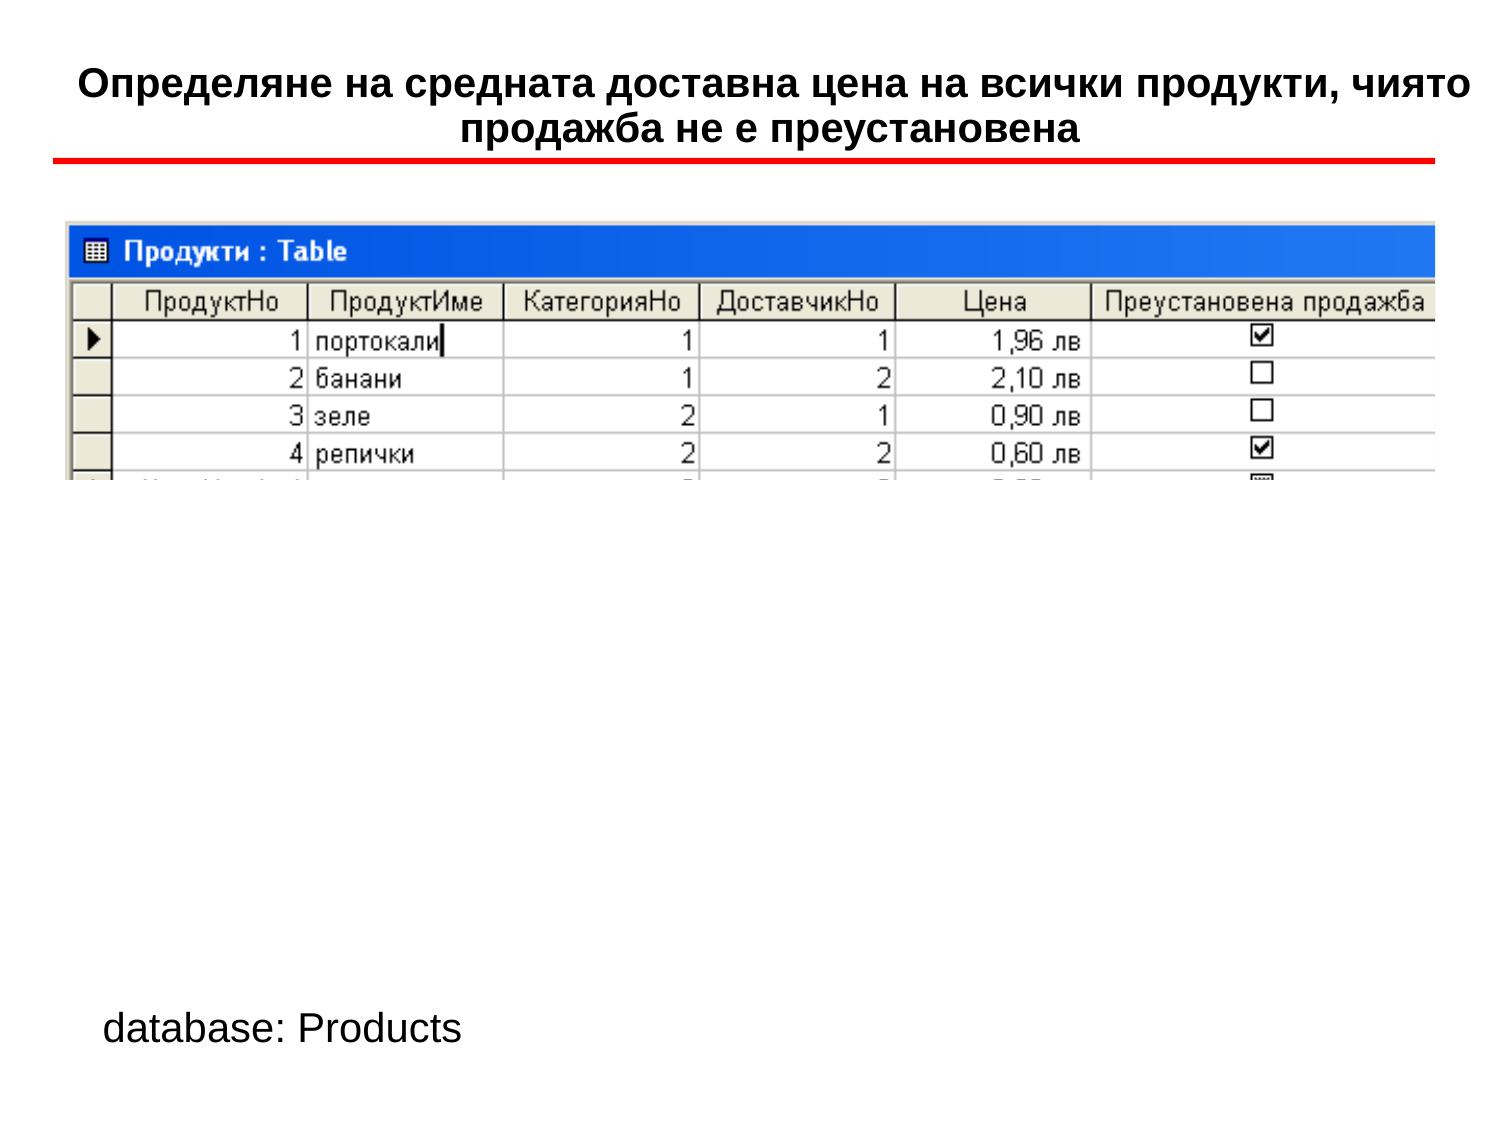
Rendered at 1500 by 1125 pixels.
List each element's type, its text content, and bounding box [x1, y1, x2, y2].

picture [64, 219, 1436, 480]
list database: Products [87, 999, 1438, 1083]
title Определяне на средната доставна цена на всички продукти, чиято продажба не е преустановена [50, 62, 1500, 150]
